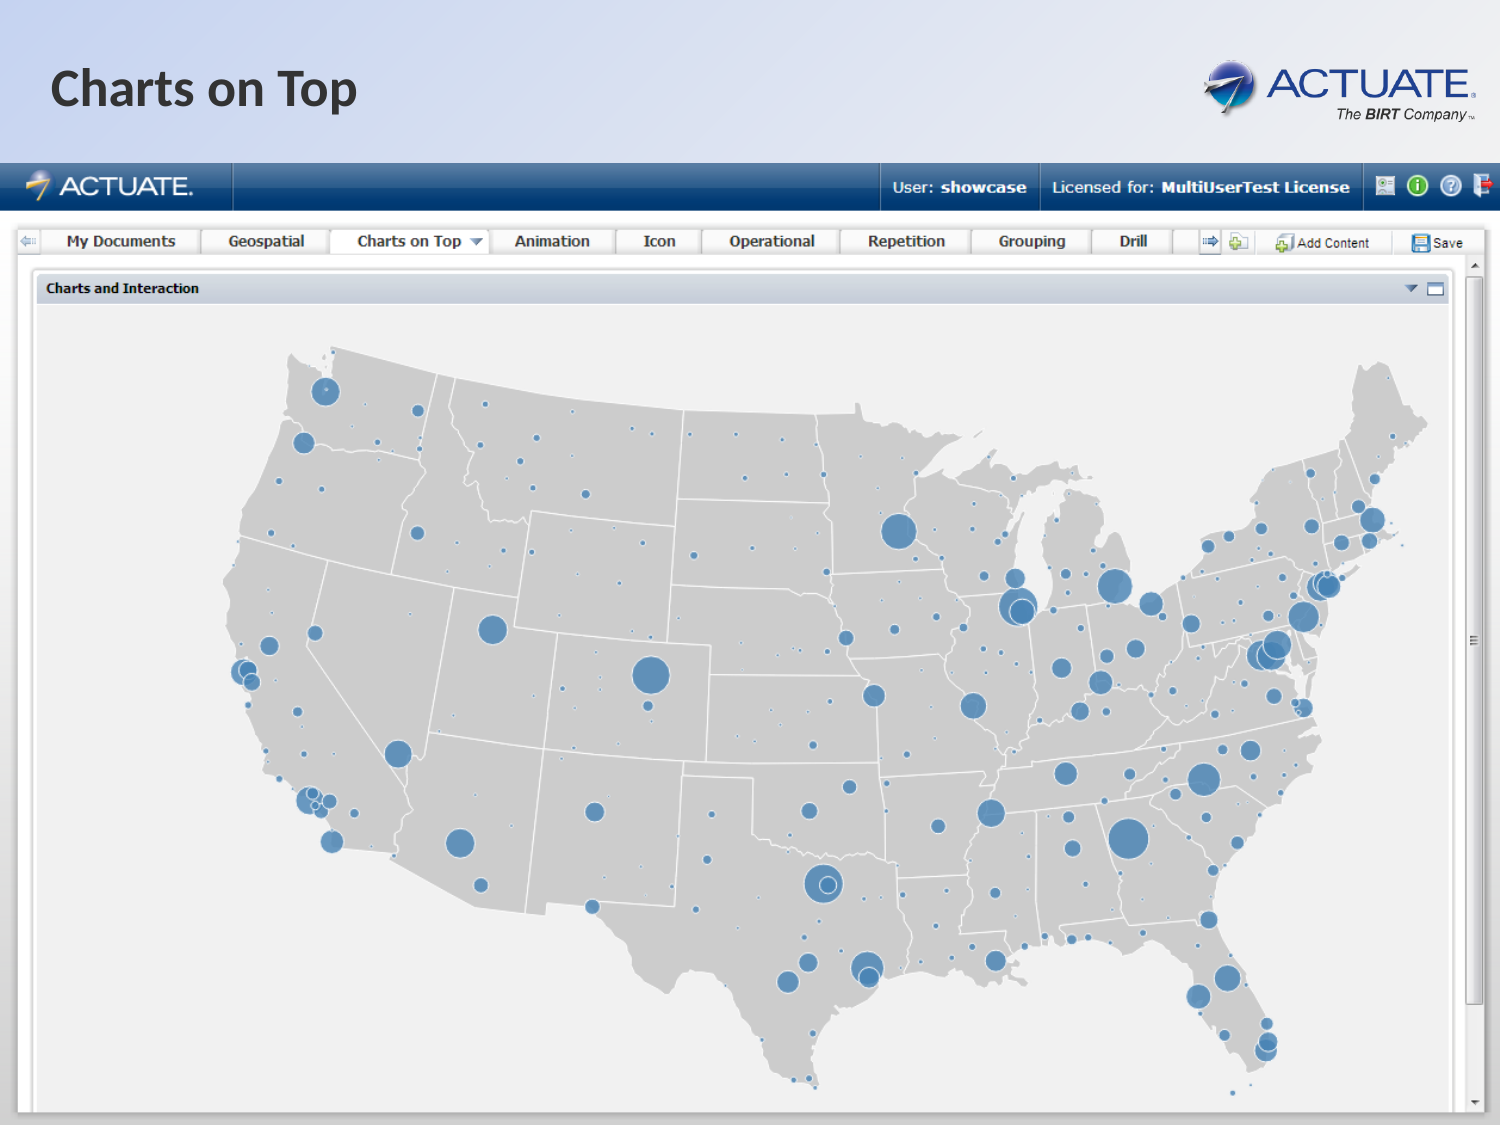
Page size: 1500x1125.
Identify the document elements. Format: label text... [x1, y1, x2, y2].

picture [0, 163, 1500, 1125]
picture [1201, 58, 1476, 122]
title Charts on Top [50, 5, 1187, 162]
